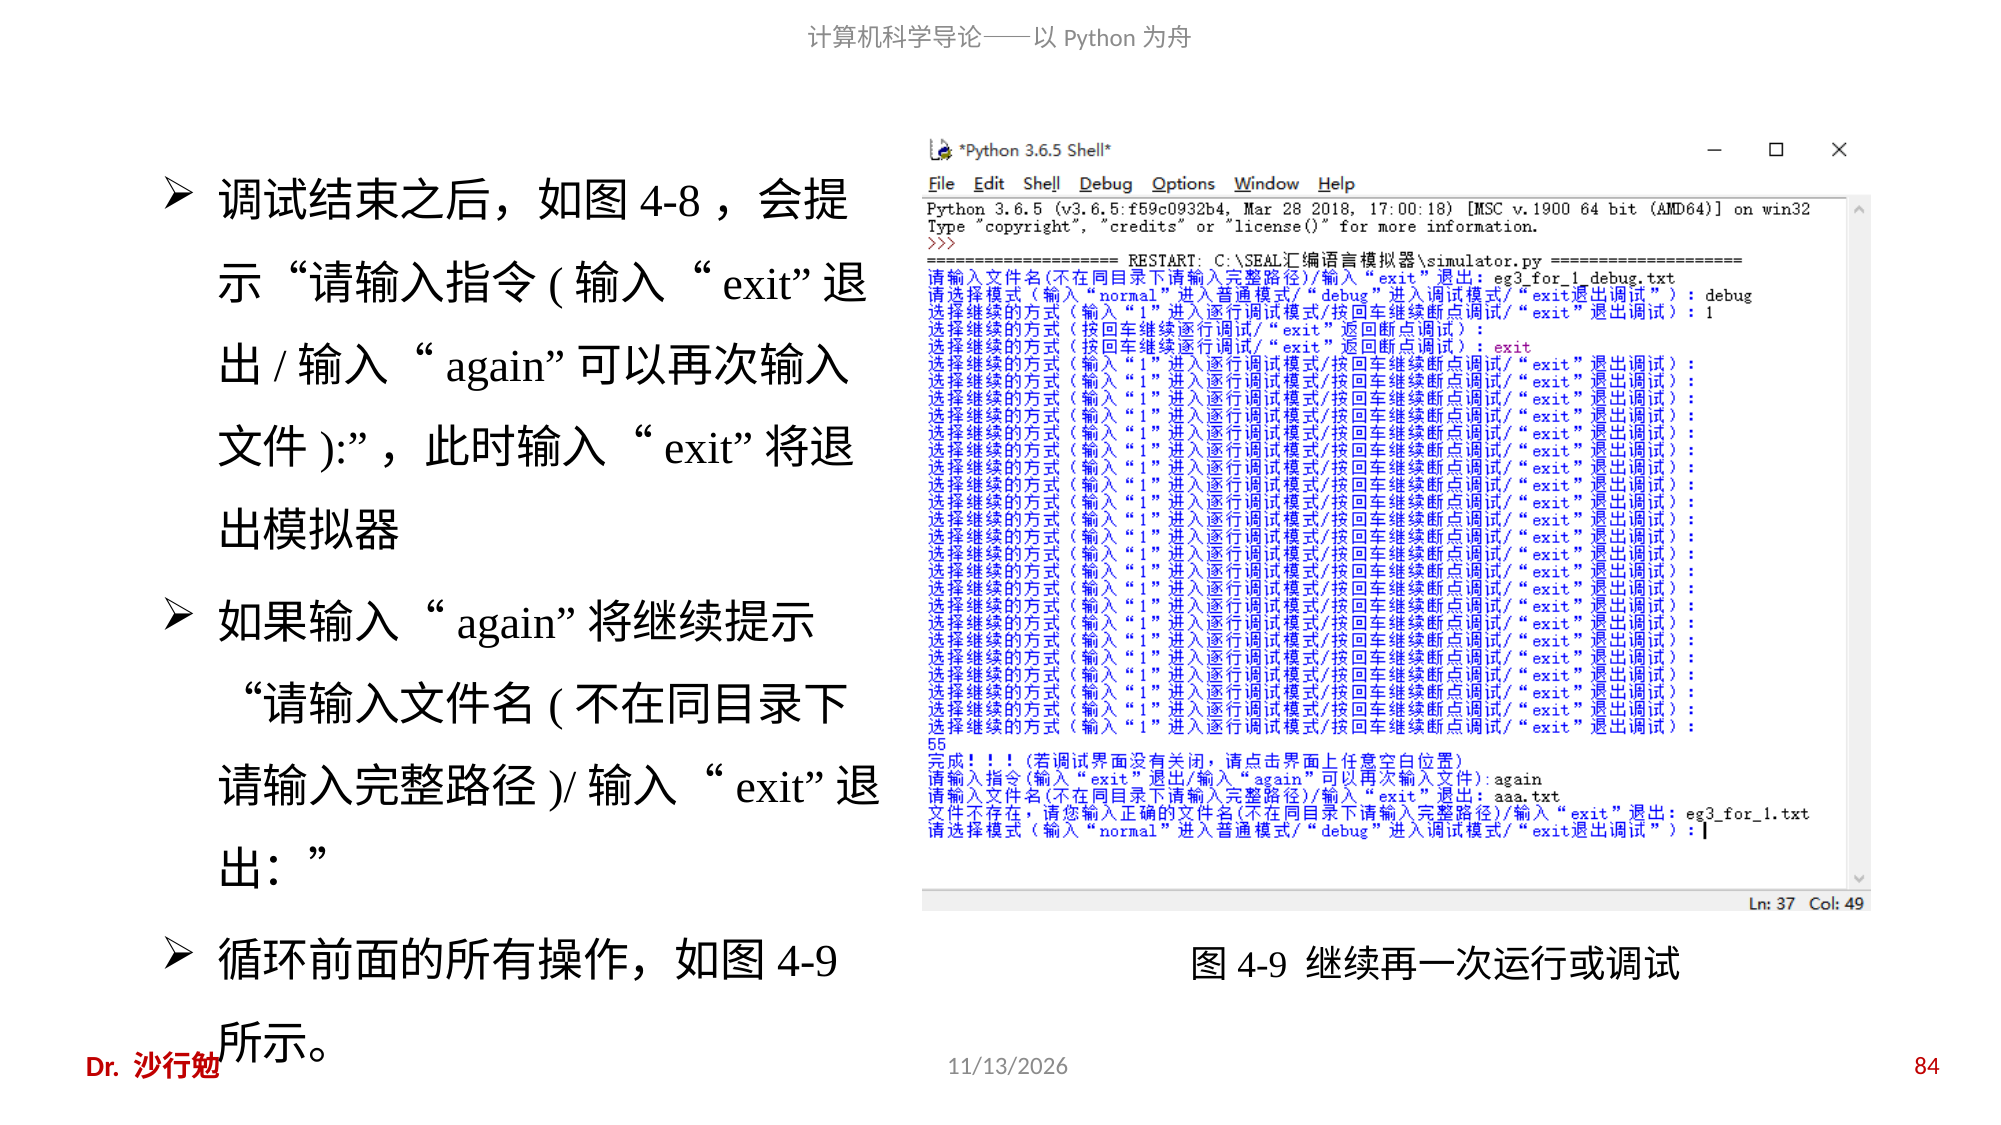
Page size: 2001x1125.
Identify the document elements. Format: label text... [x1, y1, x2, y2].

picture [922, 135, 1872, 911]
text_box 图4-9 继续再一次运行或调试 [1175, 919, 1696, 993]
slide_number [669, 1035, 1347, 1095]
slide_number 84 [1488, 1035, 1955, 1095]
footer Dr. 沙行勉 [70, 1035, 514, 1095]
list 调试结束之后，如图4-8，会提示“请输入指令(输入“exit”退出/输入“again”可以再次输入文件):”，此时输入“exit”将退出模拟器 如果输入“again”将继续提示“请输入文件名(不在同目录下请输入完整路径)/输入“exit”退出：” 循环前面的所有操作，如图4-9所示。 [145, 135, 898, 1007]
